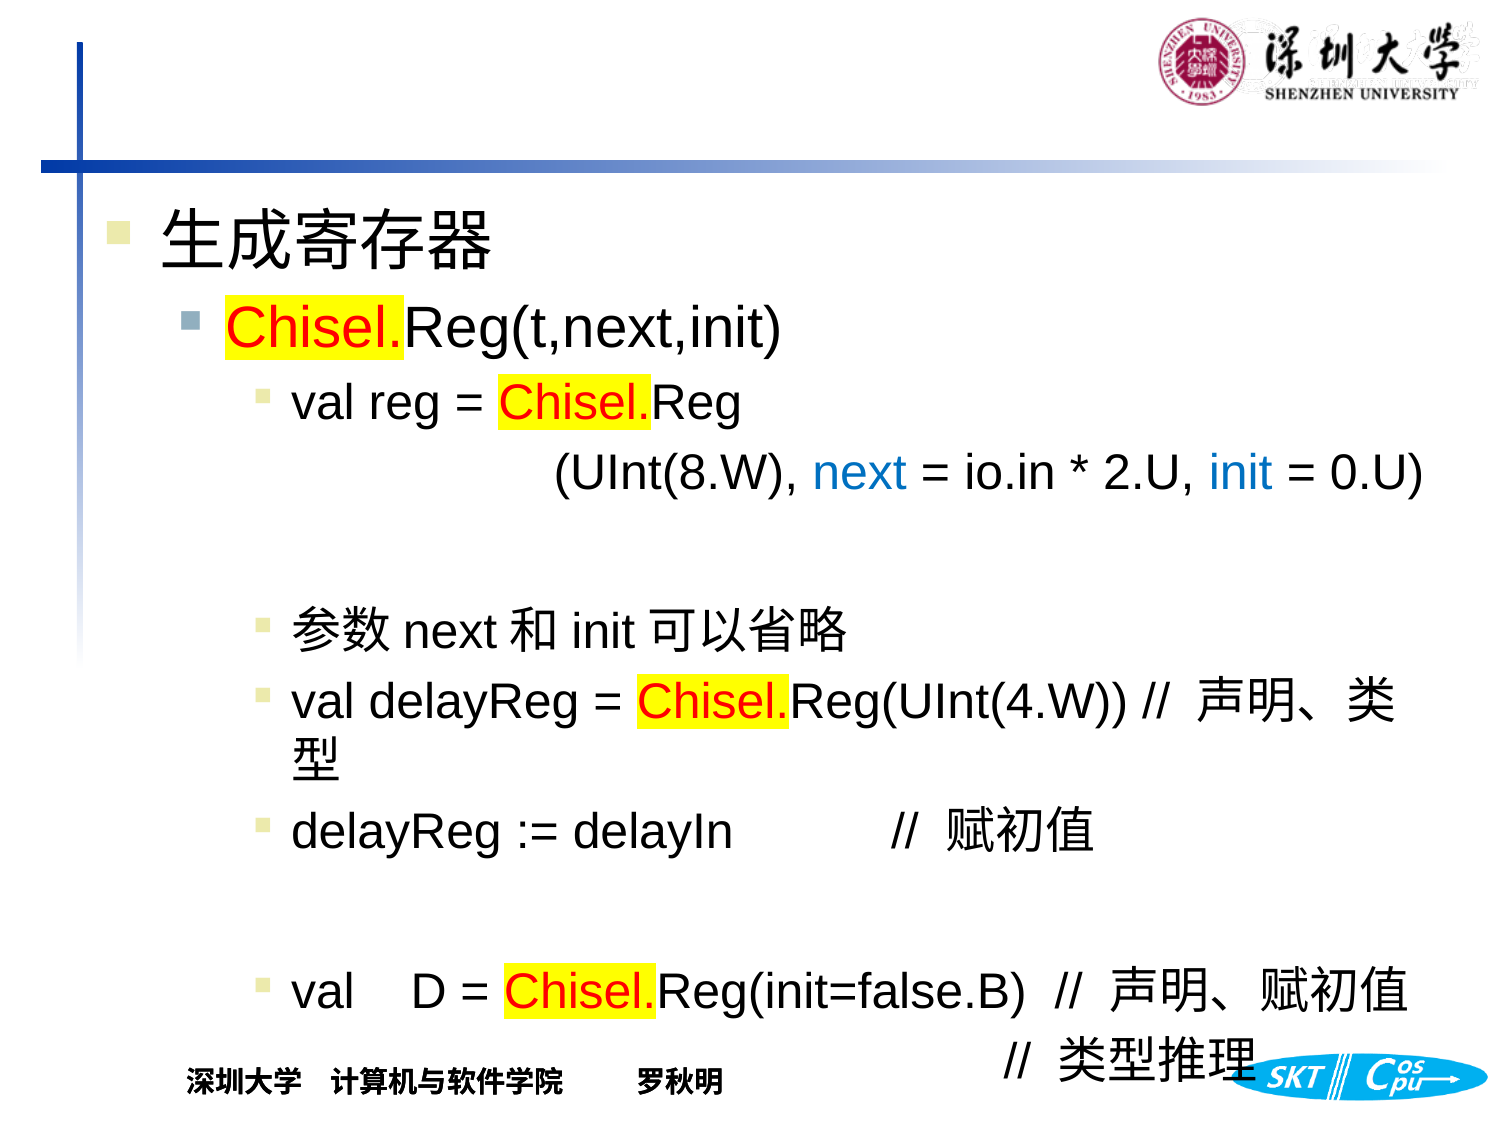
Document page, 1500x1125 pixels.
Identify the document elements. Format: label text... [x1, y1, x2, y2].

picture [1227, 1051, 1489, 1102]
list 生成寄存器 Chisel.Reg(t,next,init) val reg = Chisel.Reg (UInt(8.W), next = io.in * 2.U, init = 0.U) 参数next和init可以省略 val delayReg = Chisel.Reg(UInt(4.W)) // 声明、类型 delayReg := delayIn // 赋初值 val D = Chisel.Reg(init=false.B) // 声明、赋初值 // 类型推理 [88, 190, 1459, 1029]
picture [1130, 7, 1500, 117]
